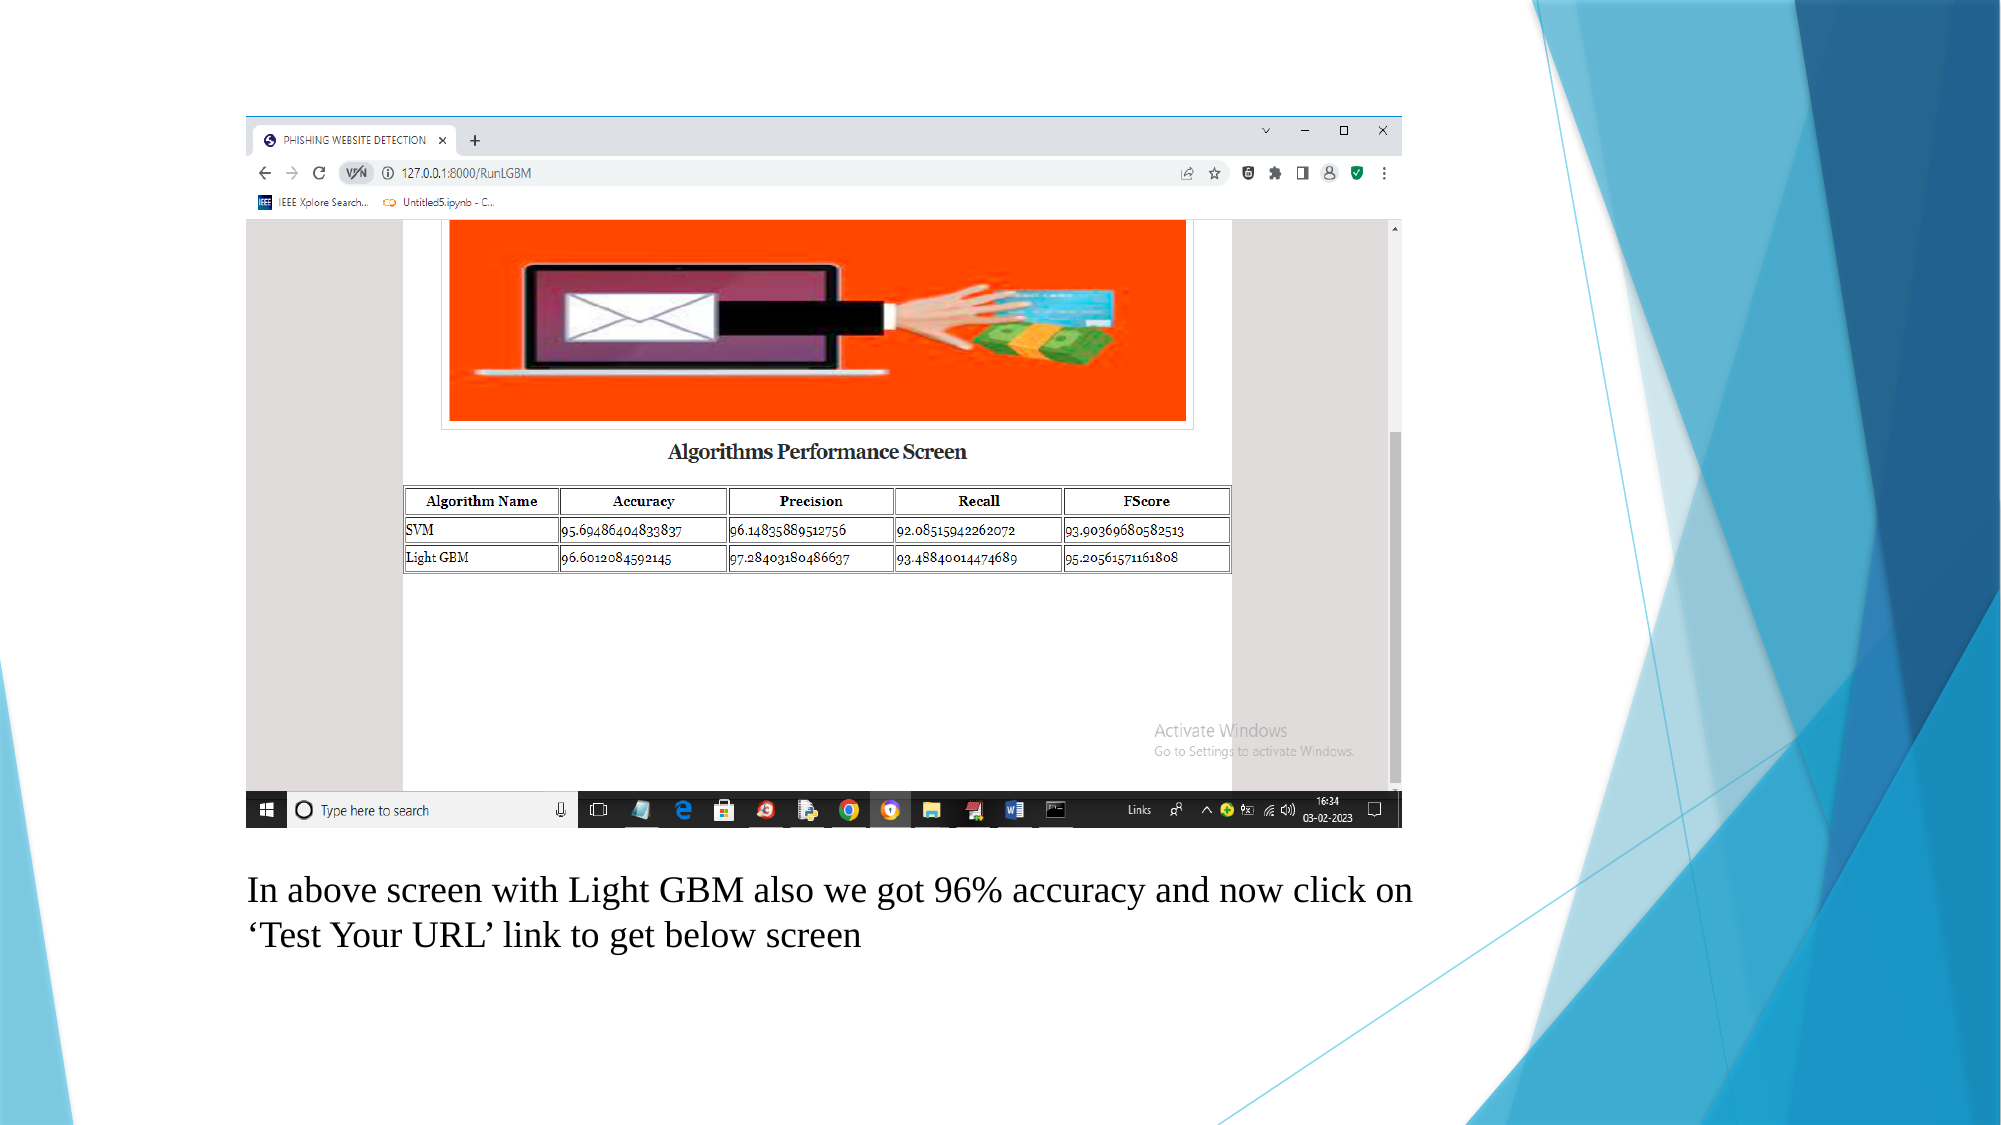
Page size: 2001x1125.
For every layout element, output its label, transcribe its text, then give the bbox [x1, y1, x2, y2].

picture [246, 116, 1403, 828]
text_box In above screen with Light GBM also we got 96% accuracy and now click on ‘Test Your URL’ link to get below screen [232, 858, 1449, 1008]
